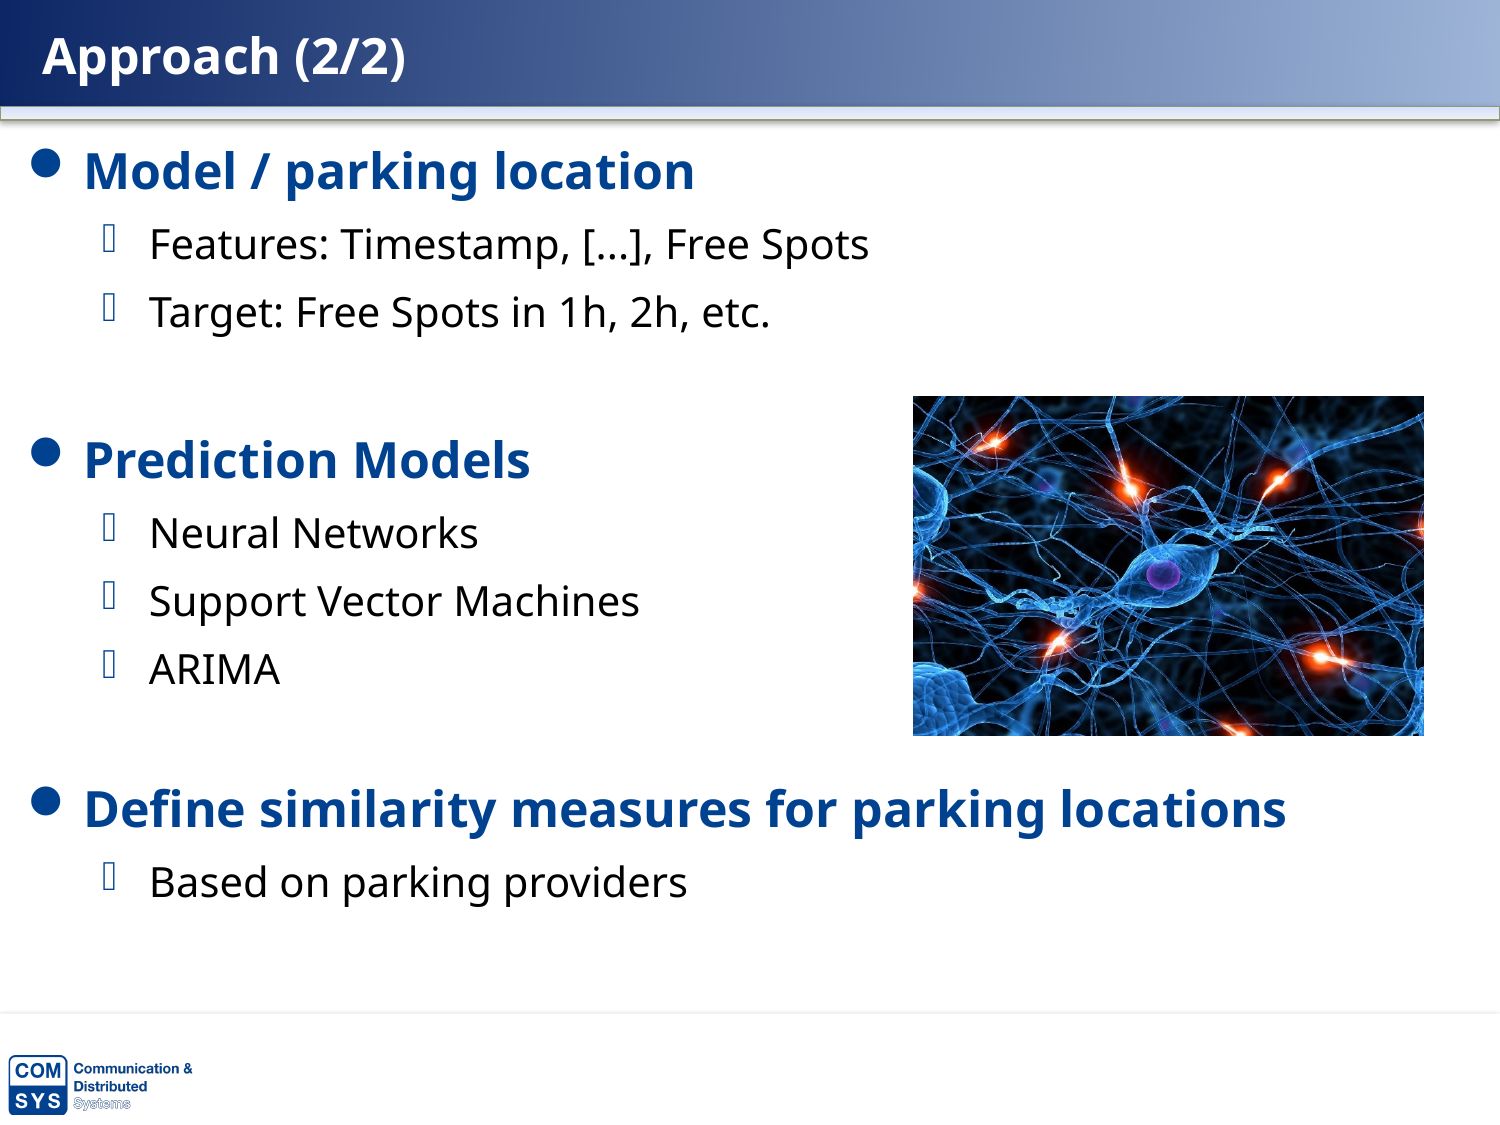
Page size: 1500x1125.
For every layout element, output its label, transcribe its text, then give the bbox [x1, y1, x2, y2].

title Approach (2/2) [27, 16, 1464, 92]
picture [913, 396, 1424, 737]
list Model / parking location Features: Timestamp, [...], Free Spots Target: Free Spots in 1h, 2h, etc. Prediction Models Neural Networks Support Vector Machines ARIMA Define similarity measures for parking locations Based on parking providers [11, 125, 1471, 1098]
